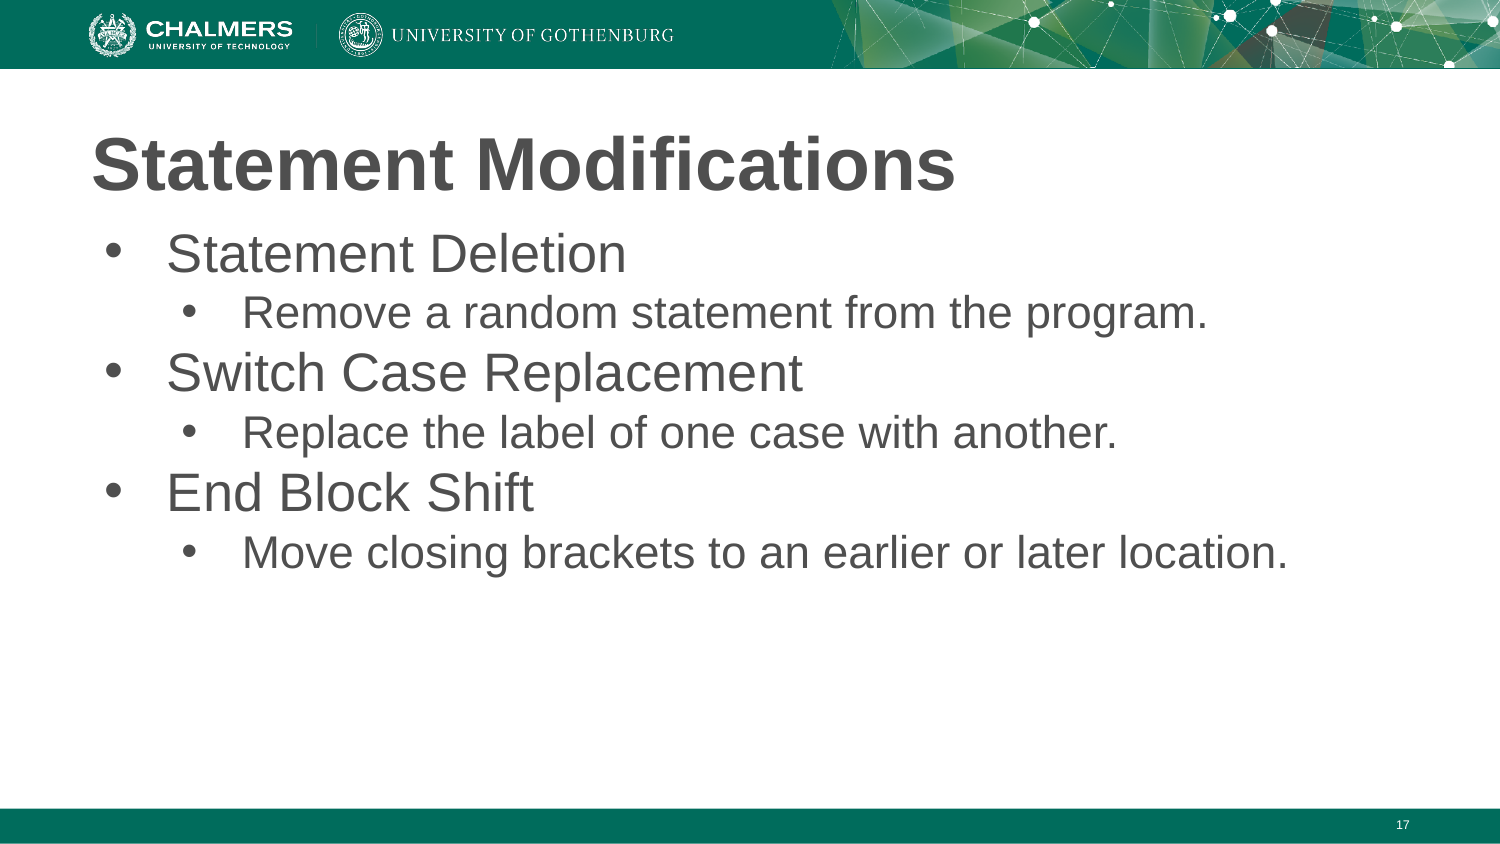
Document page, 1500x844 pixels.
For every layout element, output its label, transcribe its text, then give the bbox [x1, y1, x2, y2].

picture [64, 0, 696, 85]
picture [759, 0, 1500, 68]
list Statement Deletion Remove a random statement from the program. Switch Case Replacement Replace the label of one case with another. End Block Shift Move closing brackets to an earlier or later location. [76, 210, 1425, 782]
slide_number ‹#› [1074, 809, 1425, 844]
title Statement Modifications [76, 100, 1425, 210]
